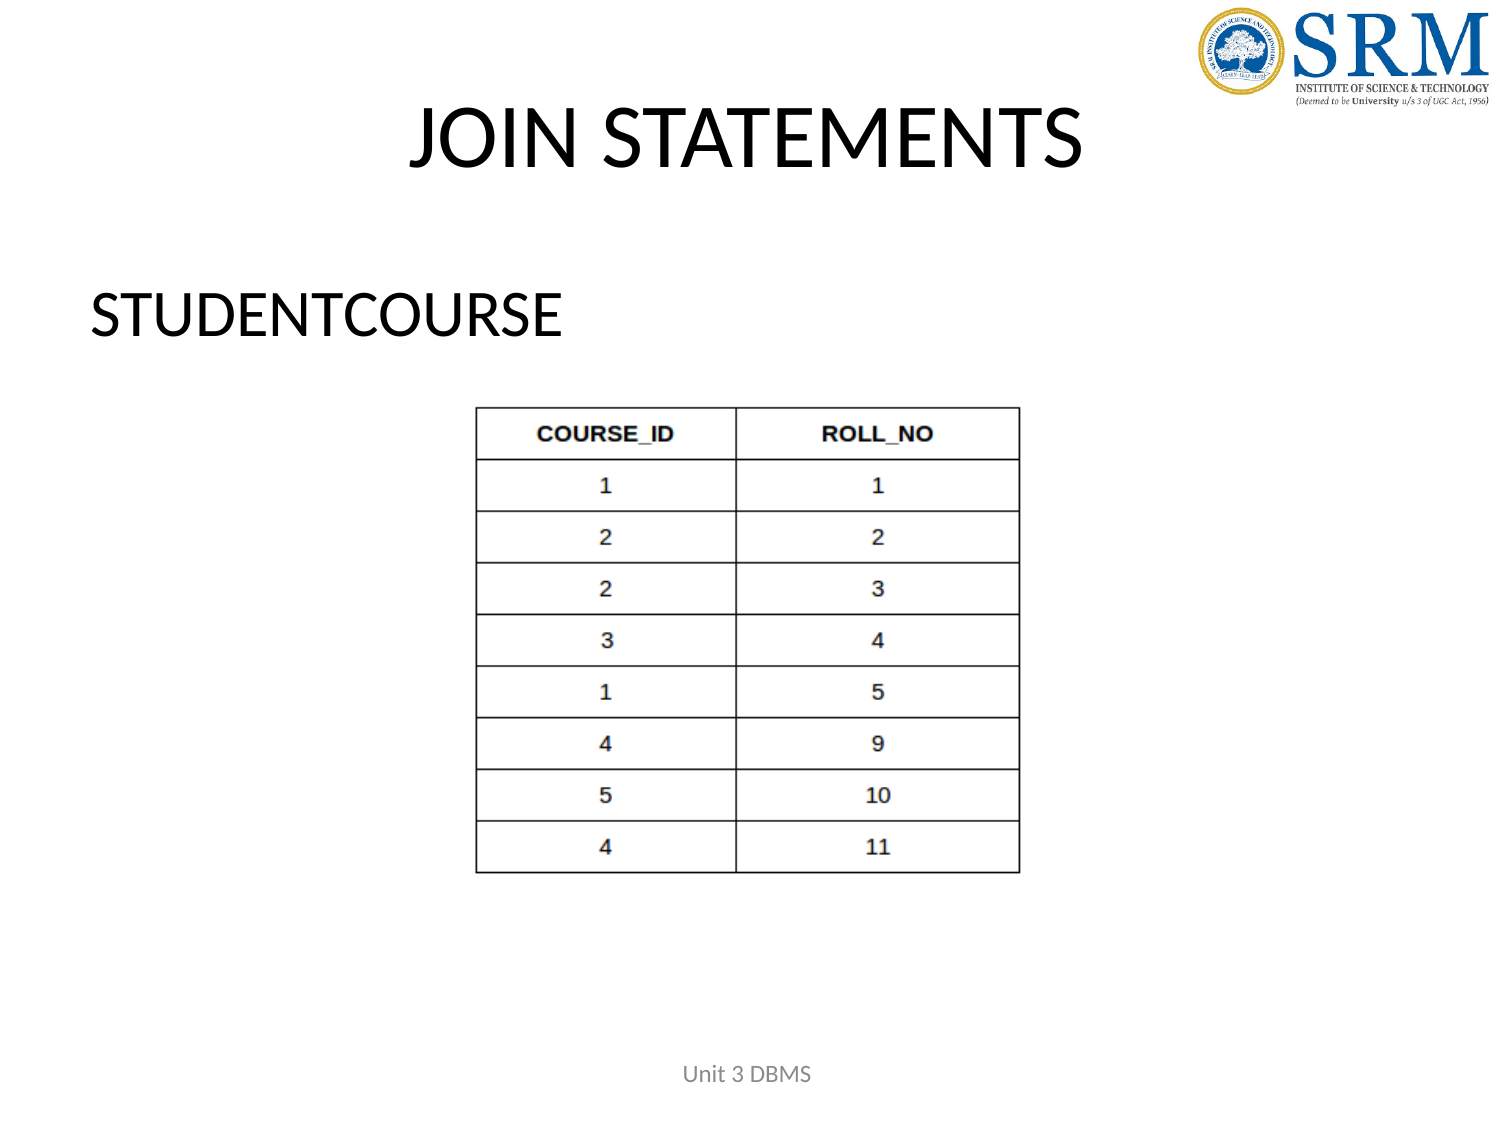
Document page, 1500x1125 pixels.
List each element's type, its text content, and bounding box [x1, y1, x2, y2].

list STUDENTCOURSE [75, 262, 1425, 1005]
footer Unit 3 DBMS [512, 1042, 988, 1103]
title JOIN STATEMENTS [71, 37, 1422, 225]
picture [1192, 6, 1495, 112]
picture [468, 398, 1033, 884]
